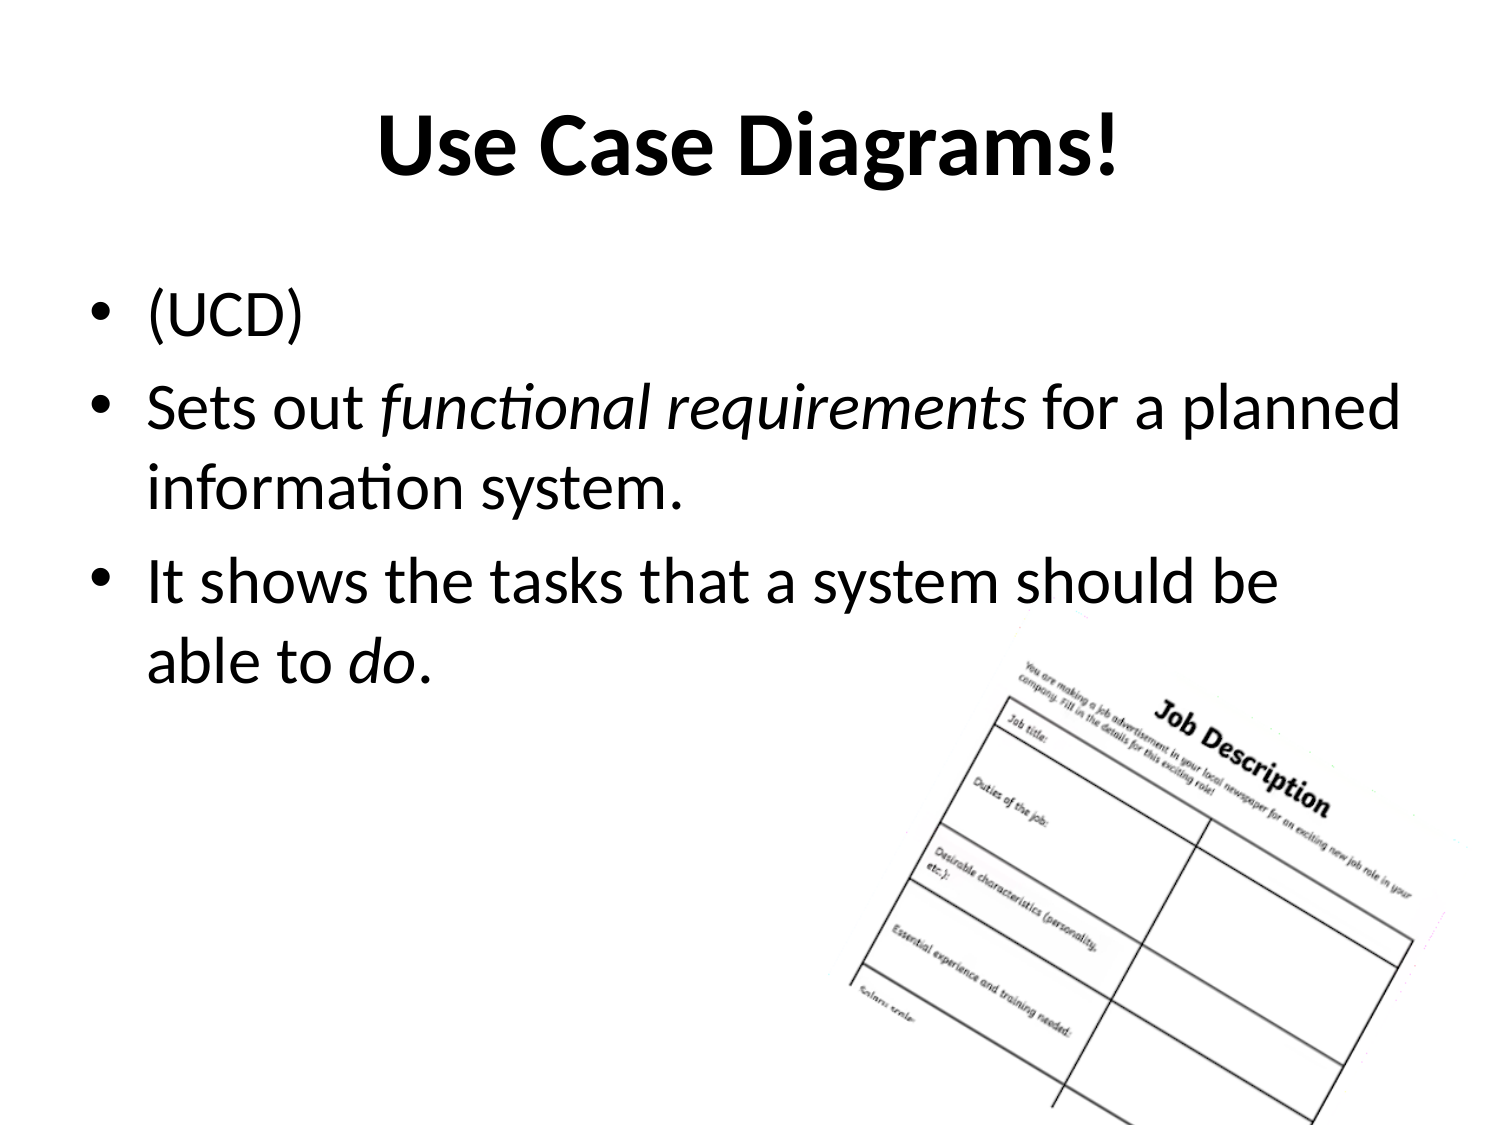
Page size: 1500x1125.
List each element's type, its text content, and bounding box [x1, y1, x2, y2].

list (UCD) Sets out functional requirements for a planned information system. It shows the tasks that a system should be able to do. [75, 262, 1425, 709]
title Use Case Diagrams! [75, 45, 1425, 233]
picture [826, 590, 1477, 1125]
